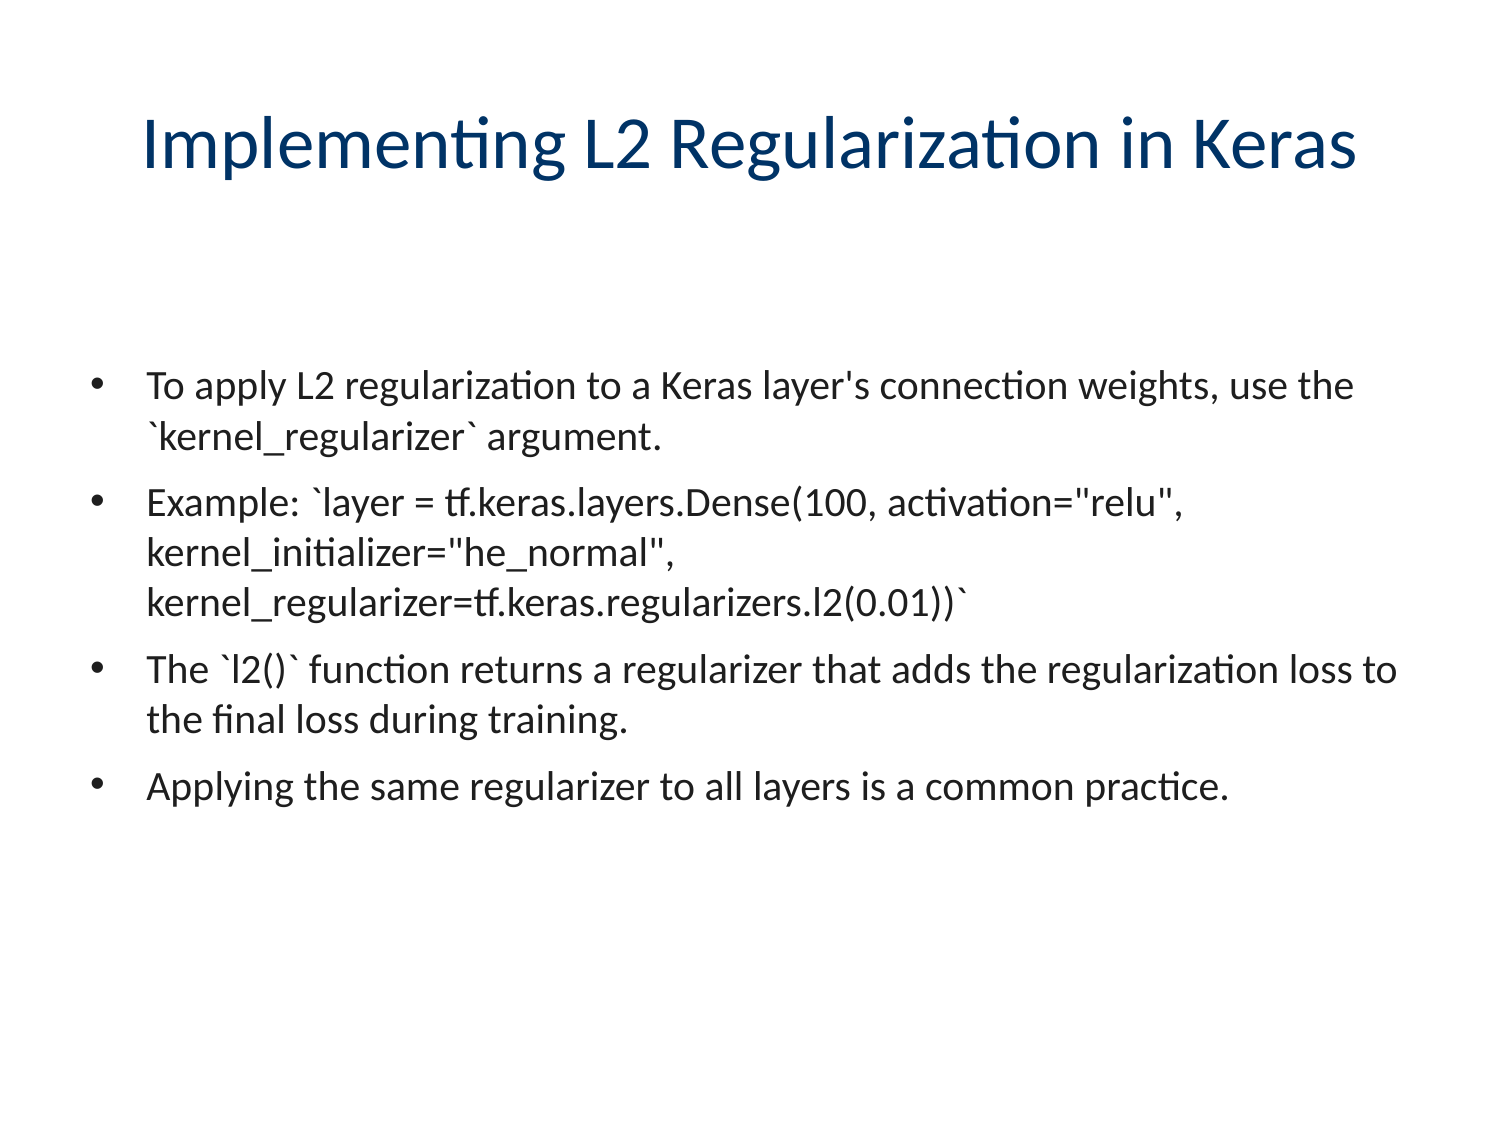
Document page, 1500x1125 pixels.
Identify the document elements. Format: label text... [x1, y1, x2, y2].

title Implementing L2 Regularization in Keras [75, 45, 1425, 233]
list To apply L2 regularization to a Keras layer's connection weights, use the `kernel_regularizer` argument. Example: `layer = tf.keras.layers.Dense(100, activation="relu", kernel_initializer="he_normal", kernel_regularizer=tf.keras.regularizers.l2(0.01))` The `l2()` function returns a regularizer that adds the regularization loss to the final loss during training. Applying the same regularizer to all layers is a common practice. [75, 262, 1425, 1005]
